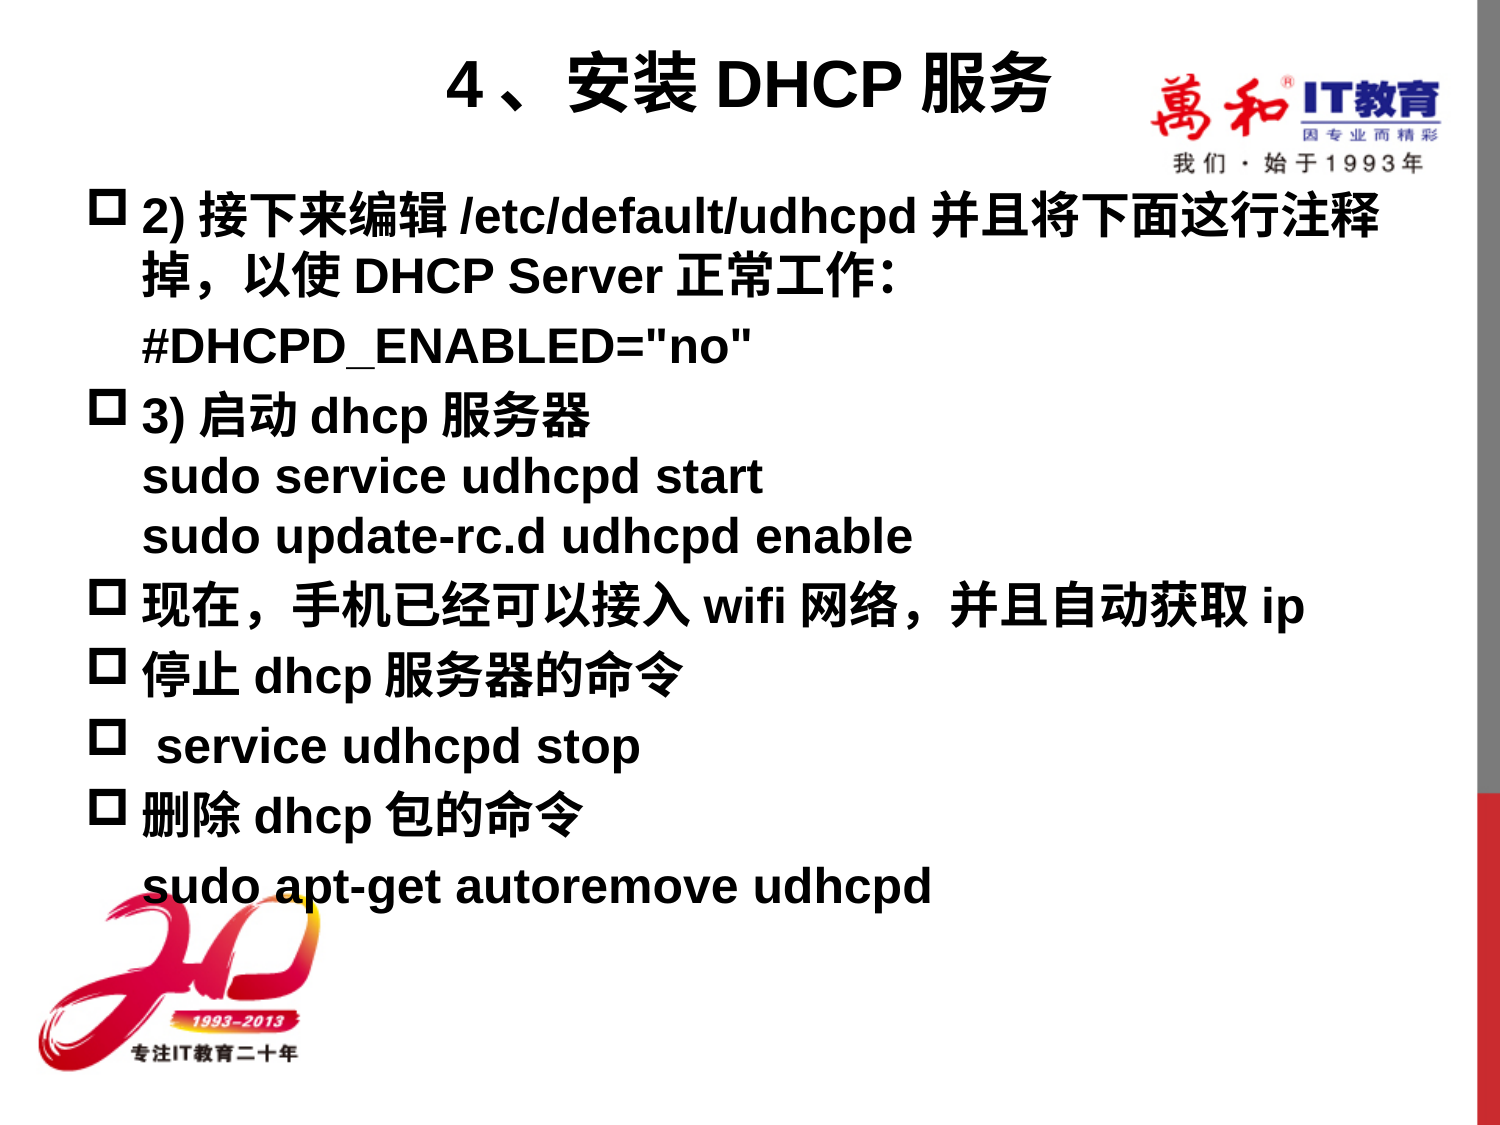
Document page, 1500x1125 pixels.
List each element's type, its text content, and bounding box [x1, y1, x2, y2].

list 2)接下来编辑/etc/default/udhcpd并且将下面这行注释掉，以使DHCP Server正常工作： #DHCPD_ENABLED="no" 3)启动dhcp服务器 sudo service udhcpd start sudo update-rc.d udhcpd enable 现在，手机已经可以接入wifi网络，并且自动获取ip 停止dhcp服务器的命令 service udhcpd stop 删除dhcp包的命令 sudo apt-get autoremove udhcpd [70, 175, 1459, 270]
title 4、安装DHCP服务 [74, 37, 1426, 130]
picture [0, 0, 1500, 1125]
